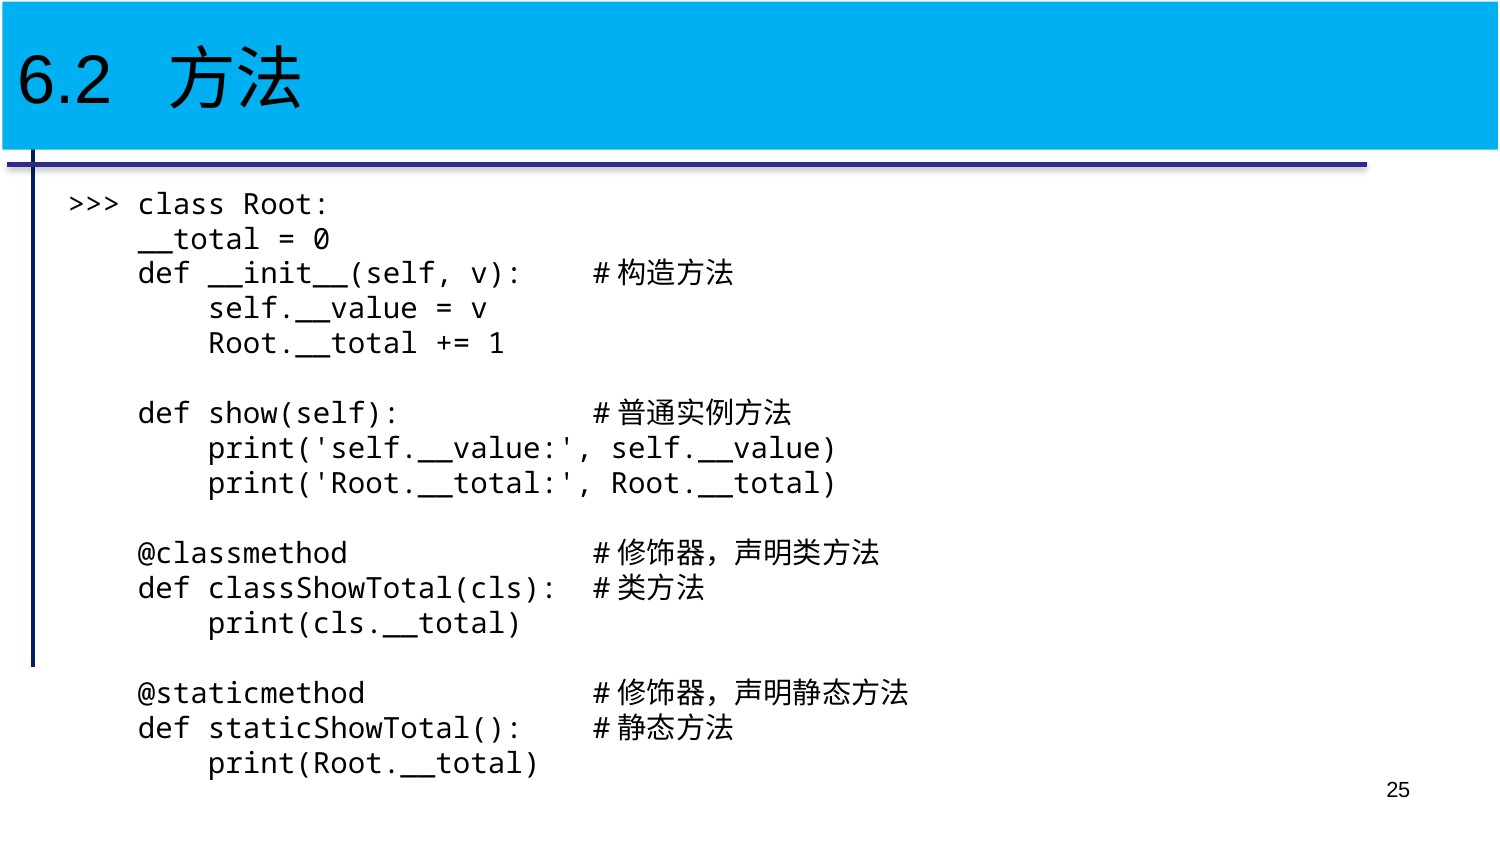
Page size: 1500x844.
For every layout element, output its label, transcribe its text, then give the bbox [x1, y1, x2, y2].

slide_number 25 [1074, 768, 1426, 828]
title 6.2 方法 [2, 1, 1499, 150]
list >>> class Root: __total = 0 def __init__(self, v): #构造方法 self.__value = v Root.__total += 1 def show(self): #普通实例方法 print('self.__value:', self.__value) print('Root.__total:', Root.__total) @classmethod #修饰器，声明类方法 def classShowTotal(cls): #类方法 print(cls.__total) @staticmethod #修饰器，声明静态方法 def staticShowTotal(): #静态方法 print(Root.__total) [52, 177, 1257, 735]
